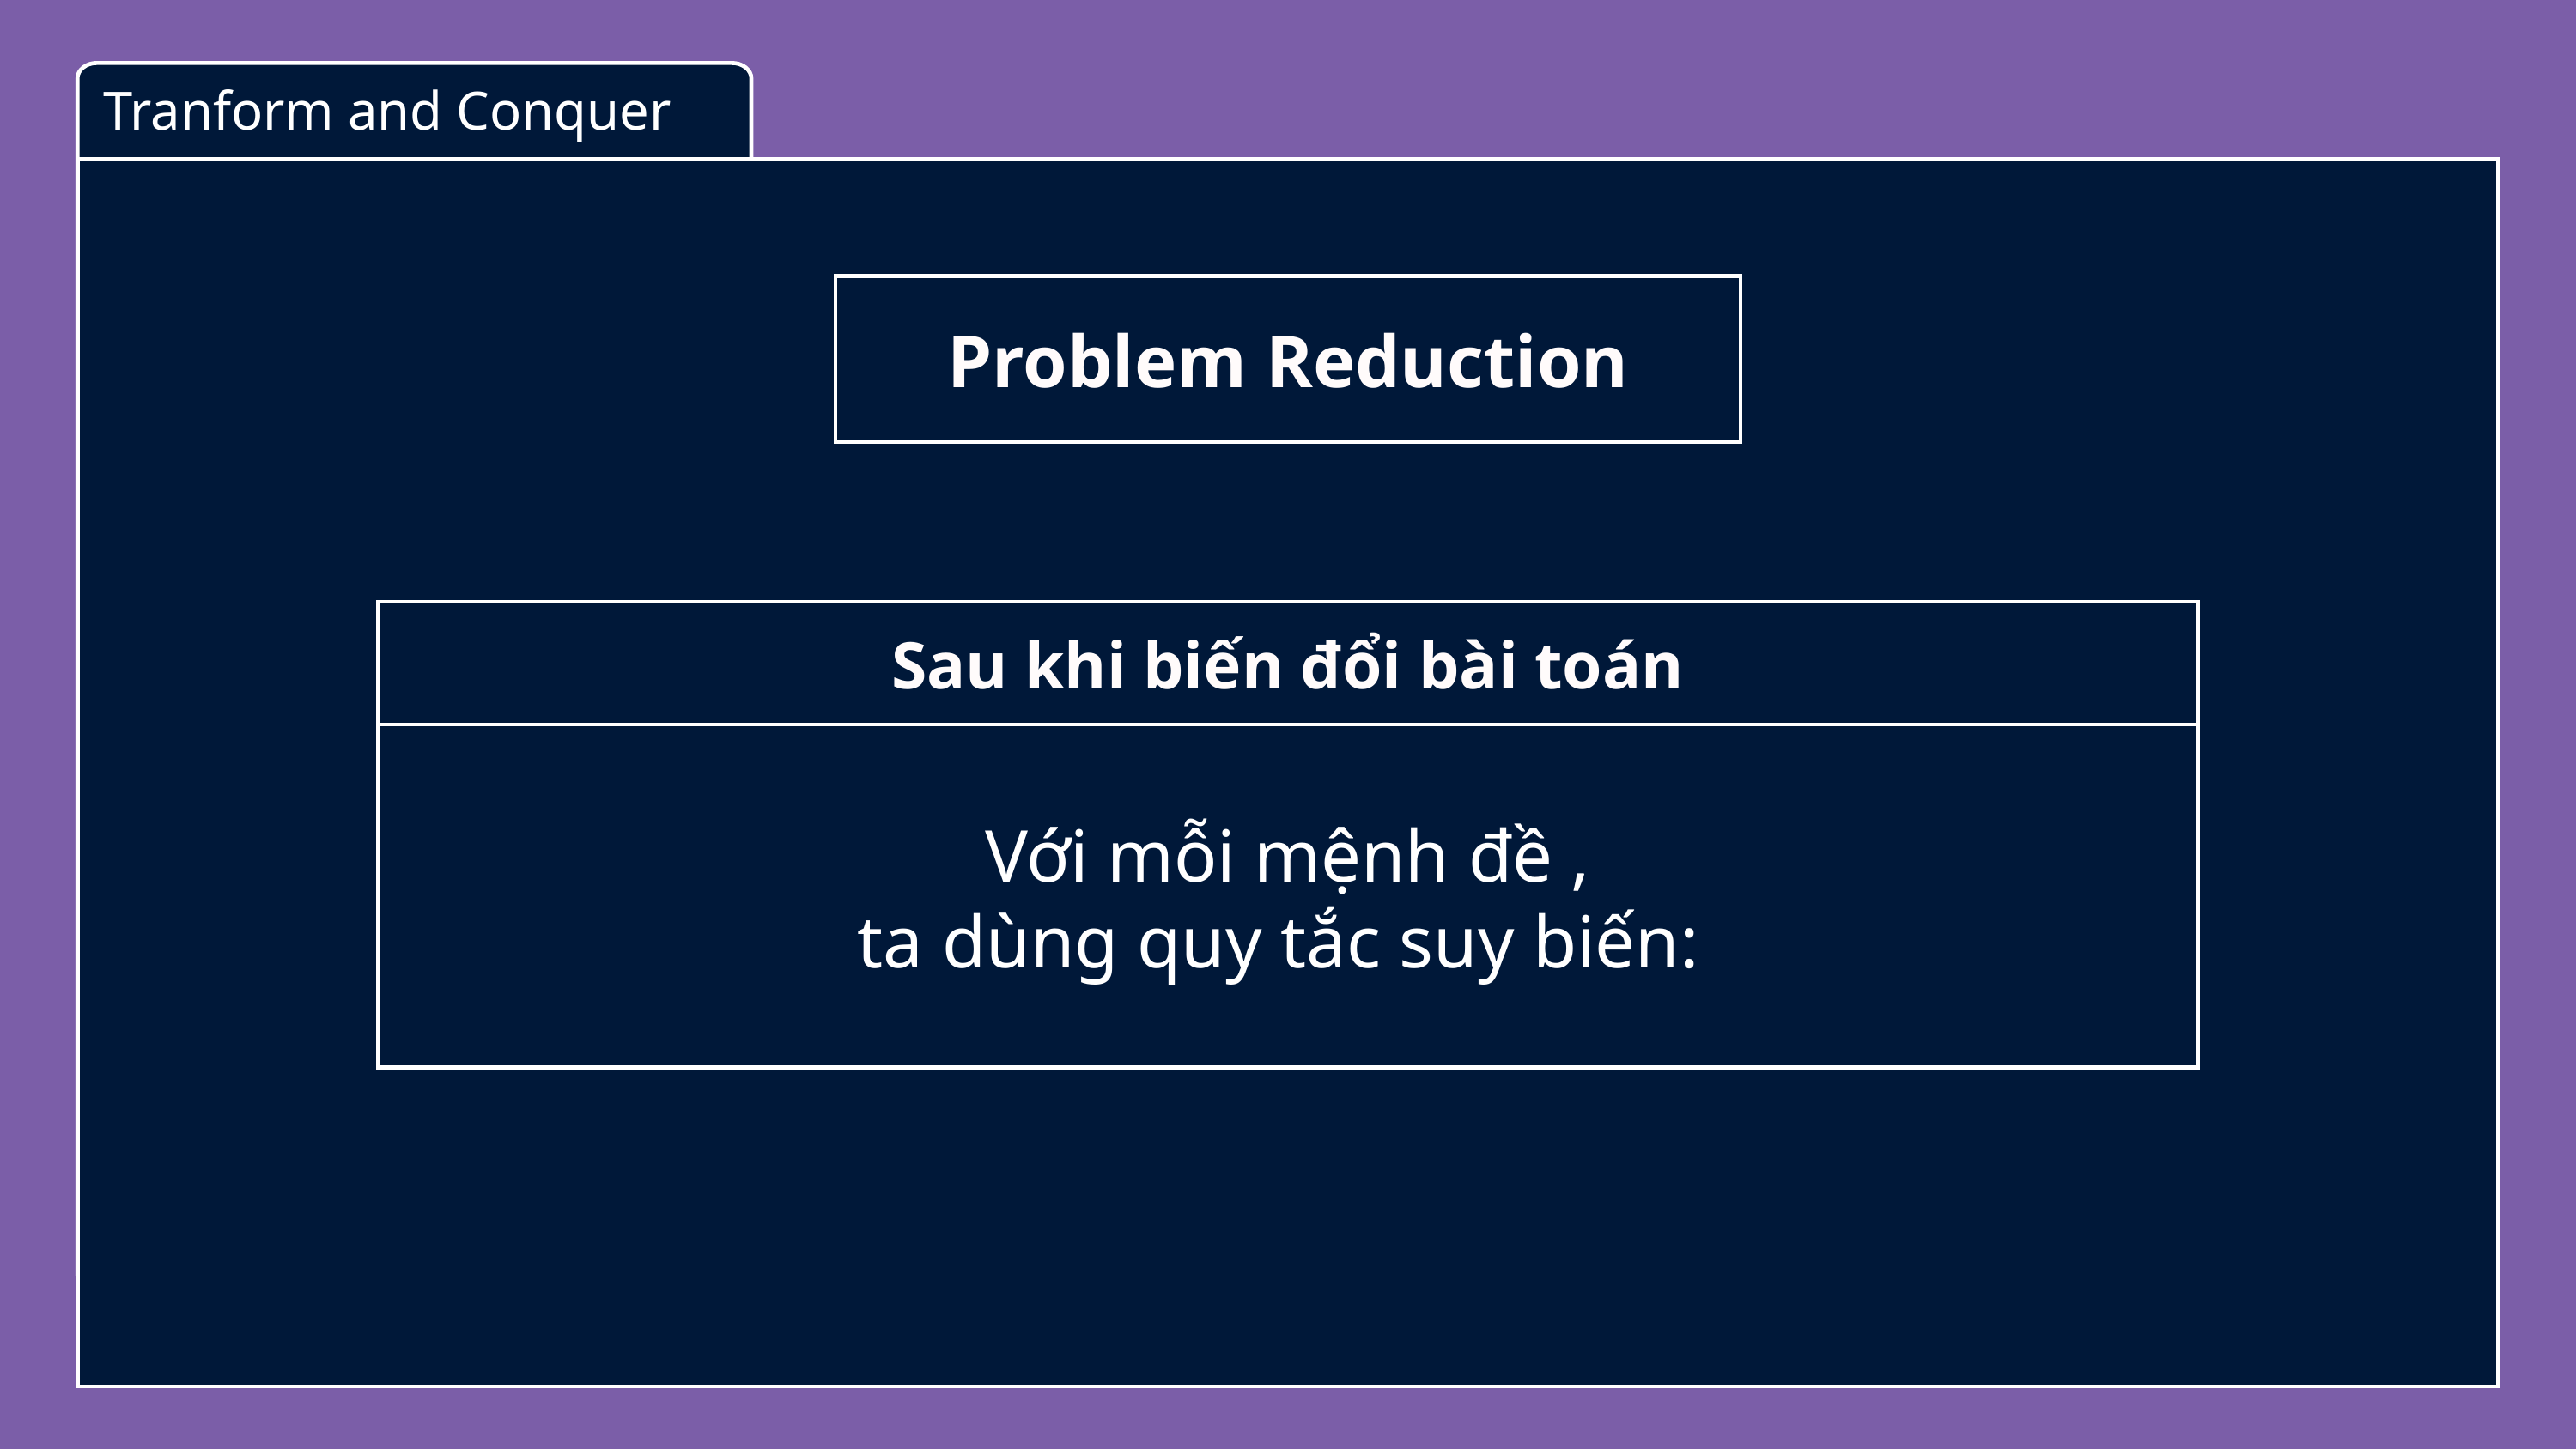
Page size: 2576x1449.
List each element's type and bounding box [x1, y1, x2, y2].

text_box [76, 37, 2500, 1387]
text_box [377, 601, 2198, 1068]
